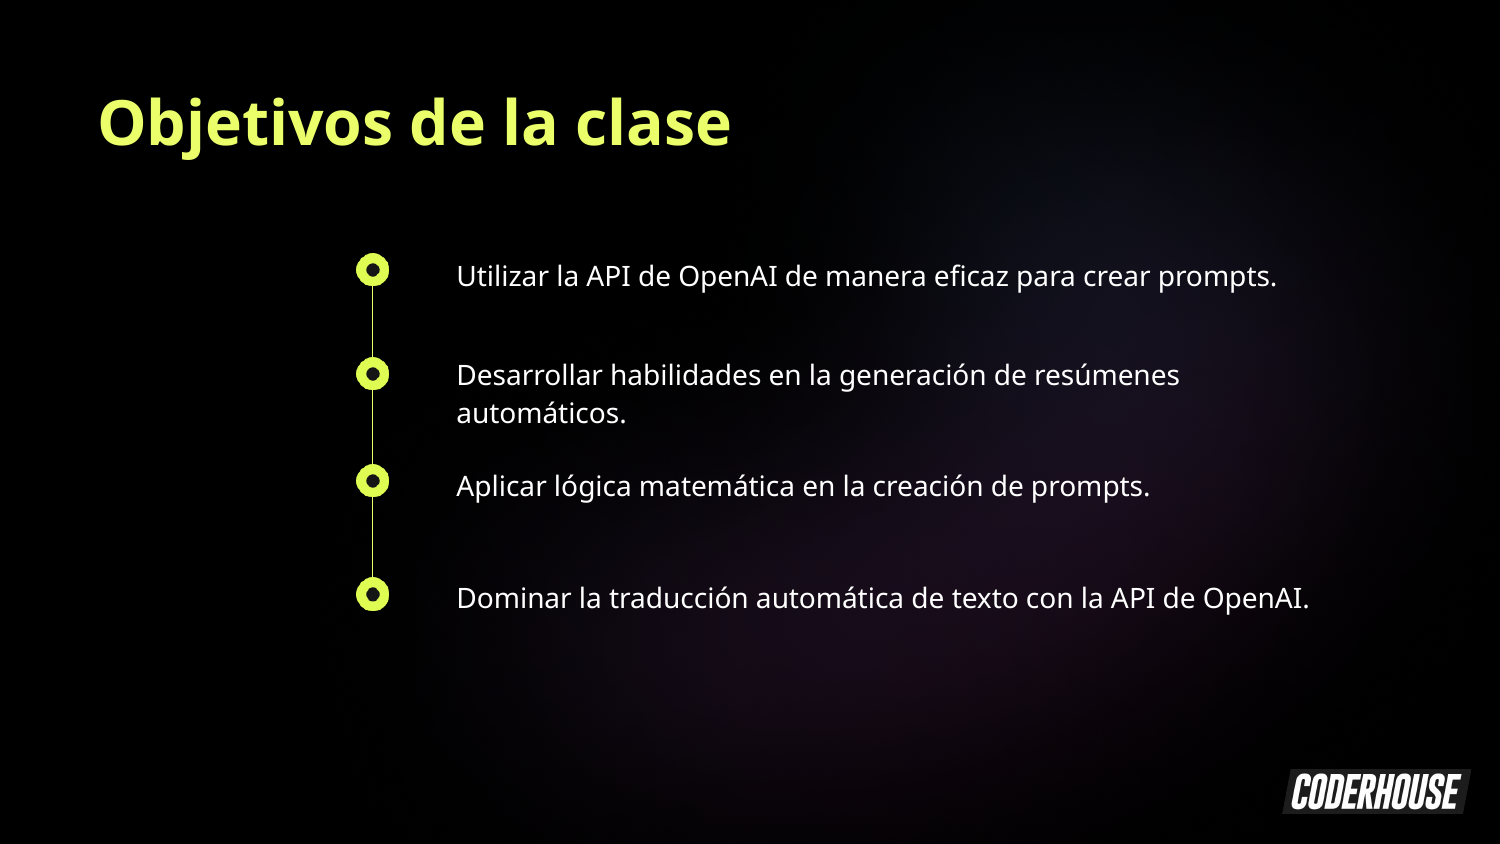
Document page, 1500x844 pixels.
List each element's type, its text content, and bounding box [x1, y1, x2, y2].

text_box Aplicar lógica matemática en la creación de prompts. [441, 448, 1280, 518]
text_box Dominar la traducción automática de texto con la API de OpenAI. [441, 560, 1327, 629]
text_box Objetivos de la clase [82, 76, 1418, 175]
picture [0, 0, 1500, 844]
text_box Desarrollar habilidades en la generación de resúmenes automáticos. [441, 337, 1280, 445]
text_box Utilizar la API de OpenAI de manera eficaz para crear prompts. [441, 238, 1327, 307]
